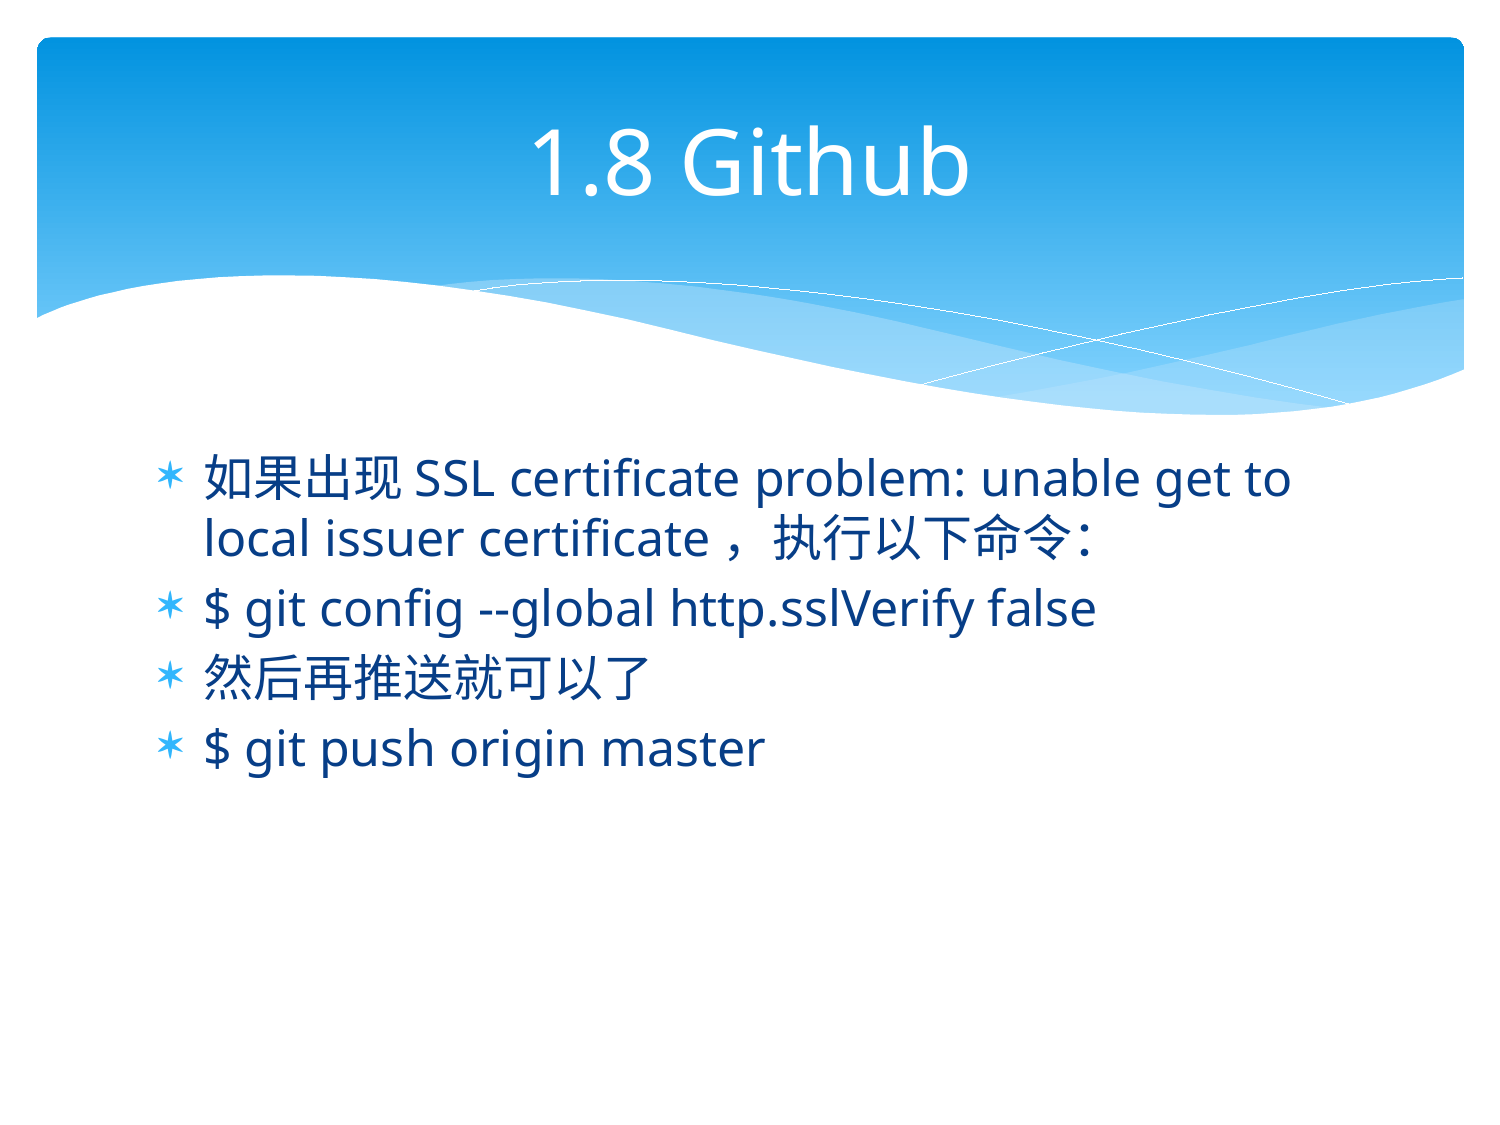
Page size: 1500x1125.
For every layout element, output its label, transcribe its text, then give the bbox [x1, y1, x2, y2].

title 1.8 Github [75, 55, 1425, 261]
list 如果出现SSL certificate problem: unable get to local issuer certificate，执行以下命令： $ git config --global http.sslVerify false 然后再推送就可以了 $ git push origin master [143, 438, 1359, 1036]
